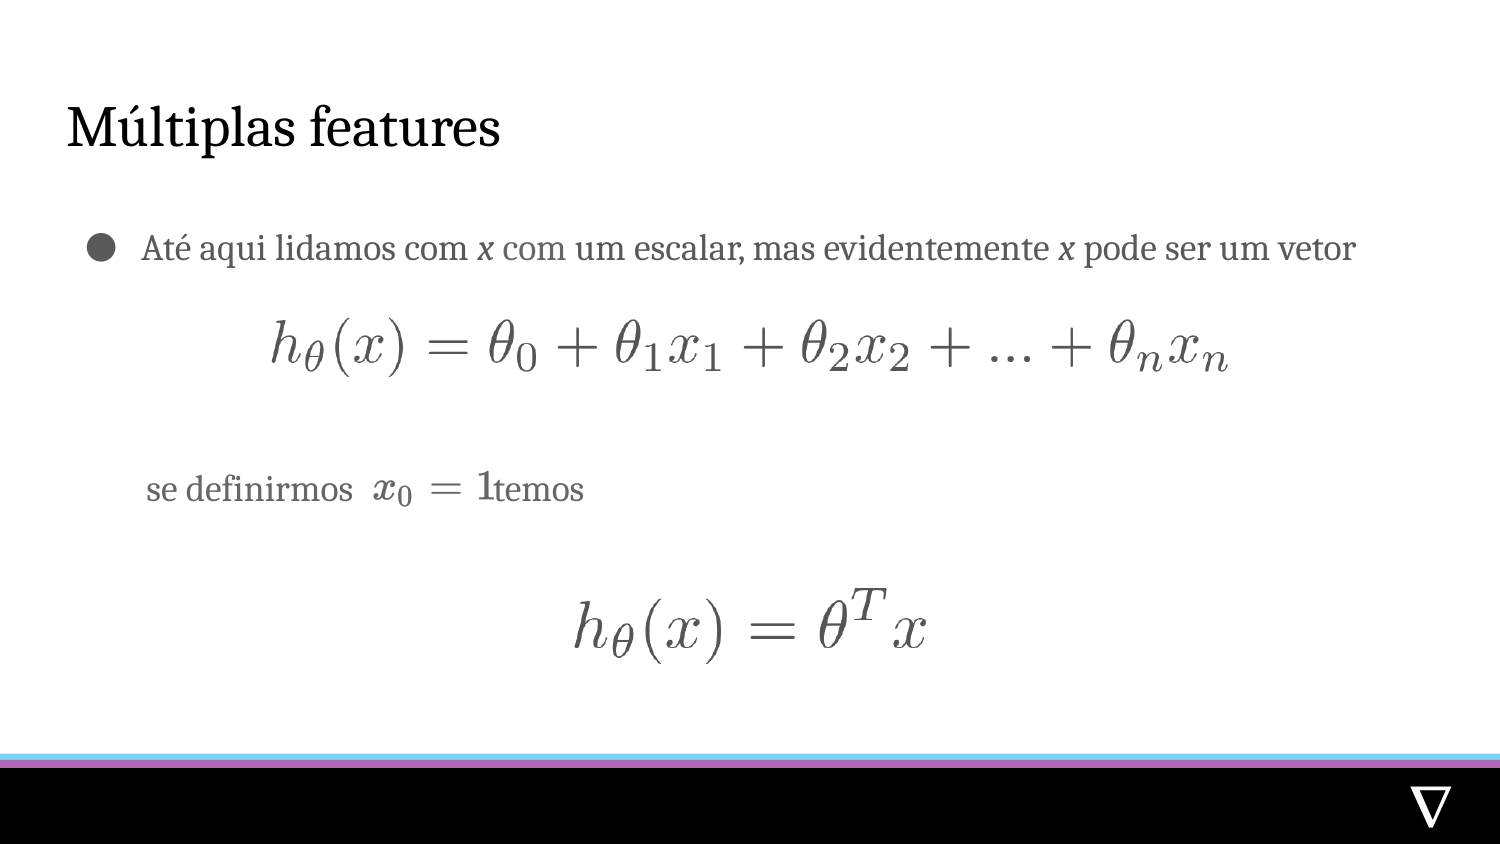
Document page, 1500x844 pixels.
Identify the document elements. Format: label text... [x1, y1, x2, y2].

text_box se definirmos temos [131, 448, 1360, 492]
picture [271, 316, 1229, 377]
picture [1405, 781, 1455, 831]
picture [372, 466, 498, 510]
picture [574, 588, 926, 665]
title Múltiplas features [51, 72, 1449, 167]
list Até aqui lidamos com x com um escalar, mas evidentemente x pode ser um vetor [51, 185, 1449, 280]
